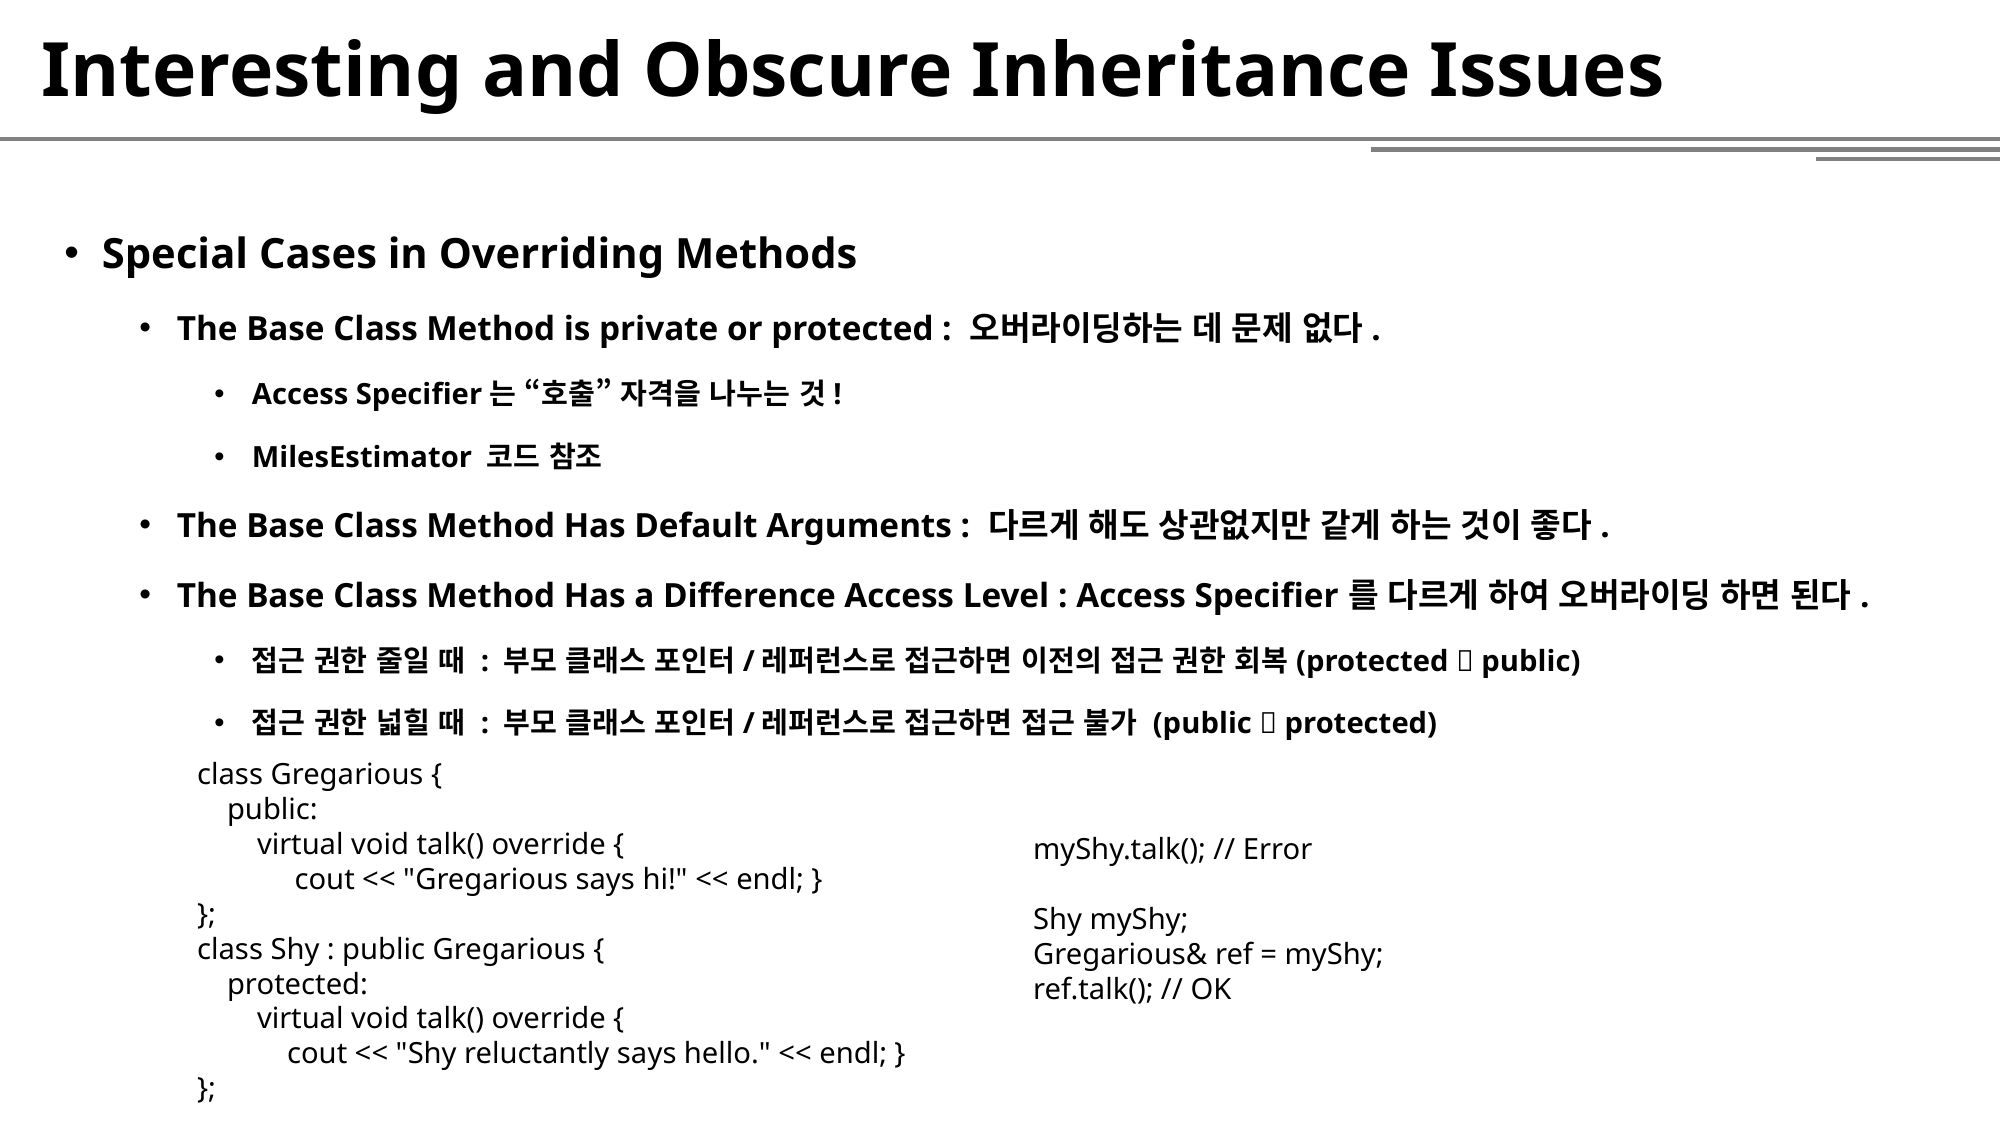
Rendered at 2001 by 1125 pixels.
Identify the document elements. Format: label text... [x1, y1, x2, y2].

title Interesting and Obscure Inheritance Issues [26, 22, 1965, 122]
text_box class Gregarious { public: virtual void talk() override { cout << "Gregarious says hi!" << endl; } }; class Shy : public Gregarious { protected: virtual void talk() override { cout << "Shy reluctantly says hello." << endl; } }; [182, 747, 1183, 1113]
list Special Cases in Overriding Methods The Base Class Method is private or protected : 오버라이딩하는 데 문제 없다. Access Specifier는 “호출” 자격을 나누는 것! MilesEstimator 코드 참조 The Base Class Method Has Default Arguments : 다르게 해도 상관없지만 같게 하는 것이 좋다. The Base Class Method Has a Difference Access Level : Access Specifier를 다르게 하여 오버라이딩 하면 된다. 접근 권한 줄일 때 : 부모 클래스 포인터/레퍼런스로 접근하면 이전의 접근 권한 회복(protected  public) 접근 권한 넓힐 때 : 부모 클래스 포인터/레퍼런스로 접근하면 접근 불가 (public  protected) [49, 194, 1942, 1016]
text_box myShy.talk(); // Error Shy myShy; Gregarious& ref = myShy; ref.talk(); // OK [1018, 823, 2000, 1013]
